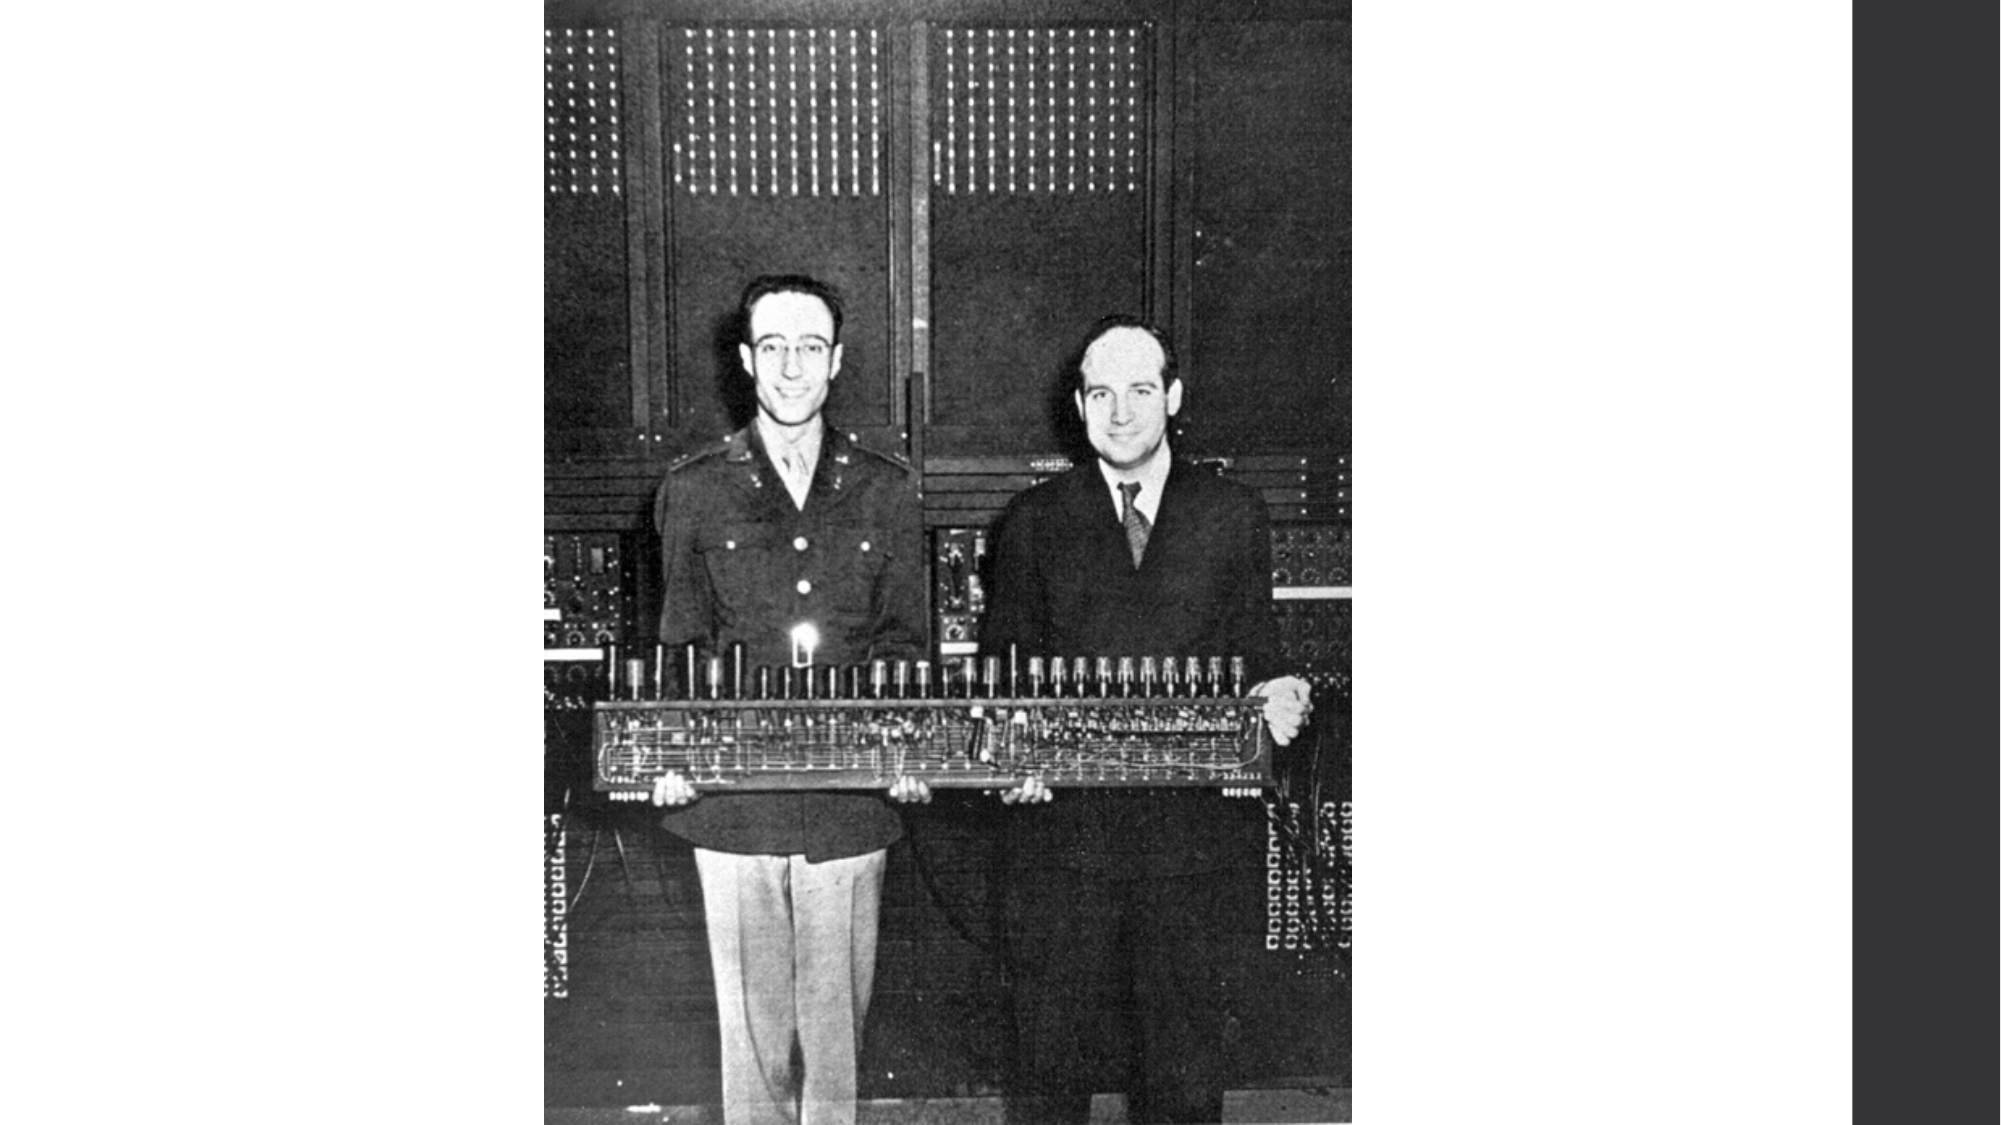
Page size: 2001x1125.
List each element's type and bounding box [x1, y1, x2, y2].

picture [543, 0, 1352, 1125]
